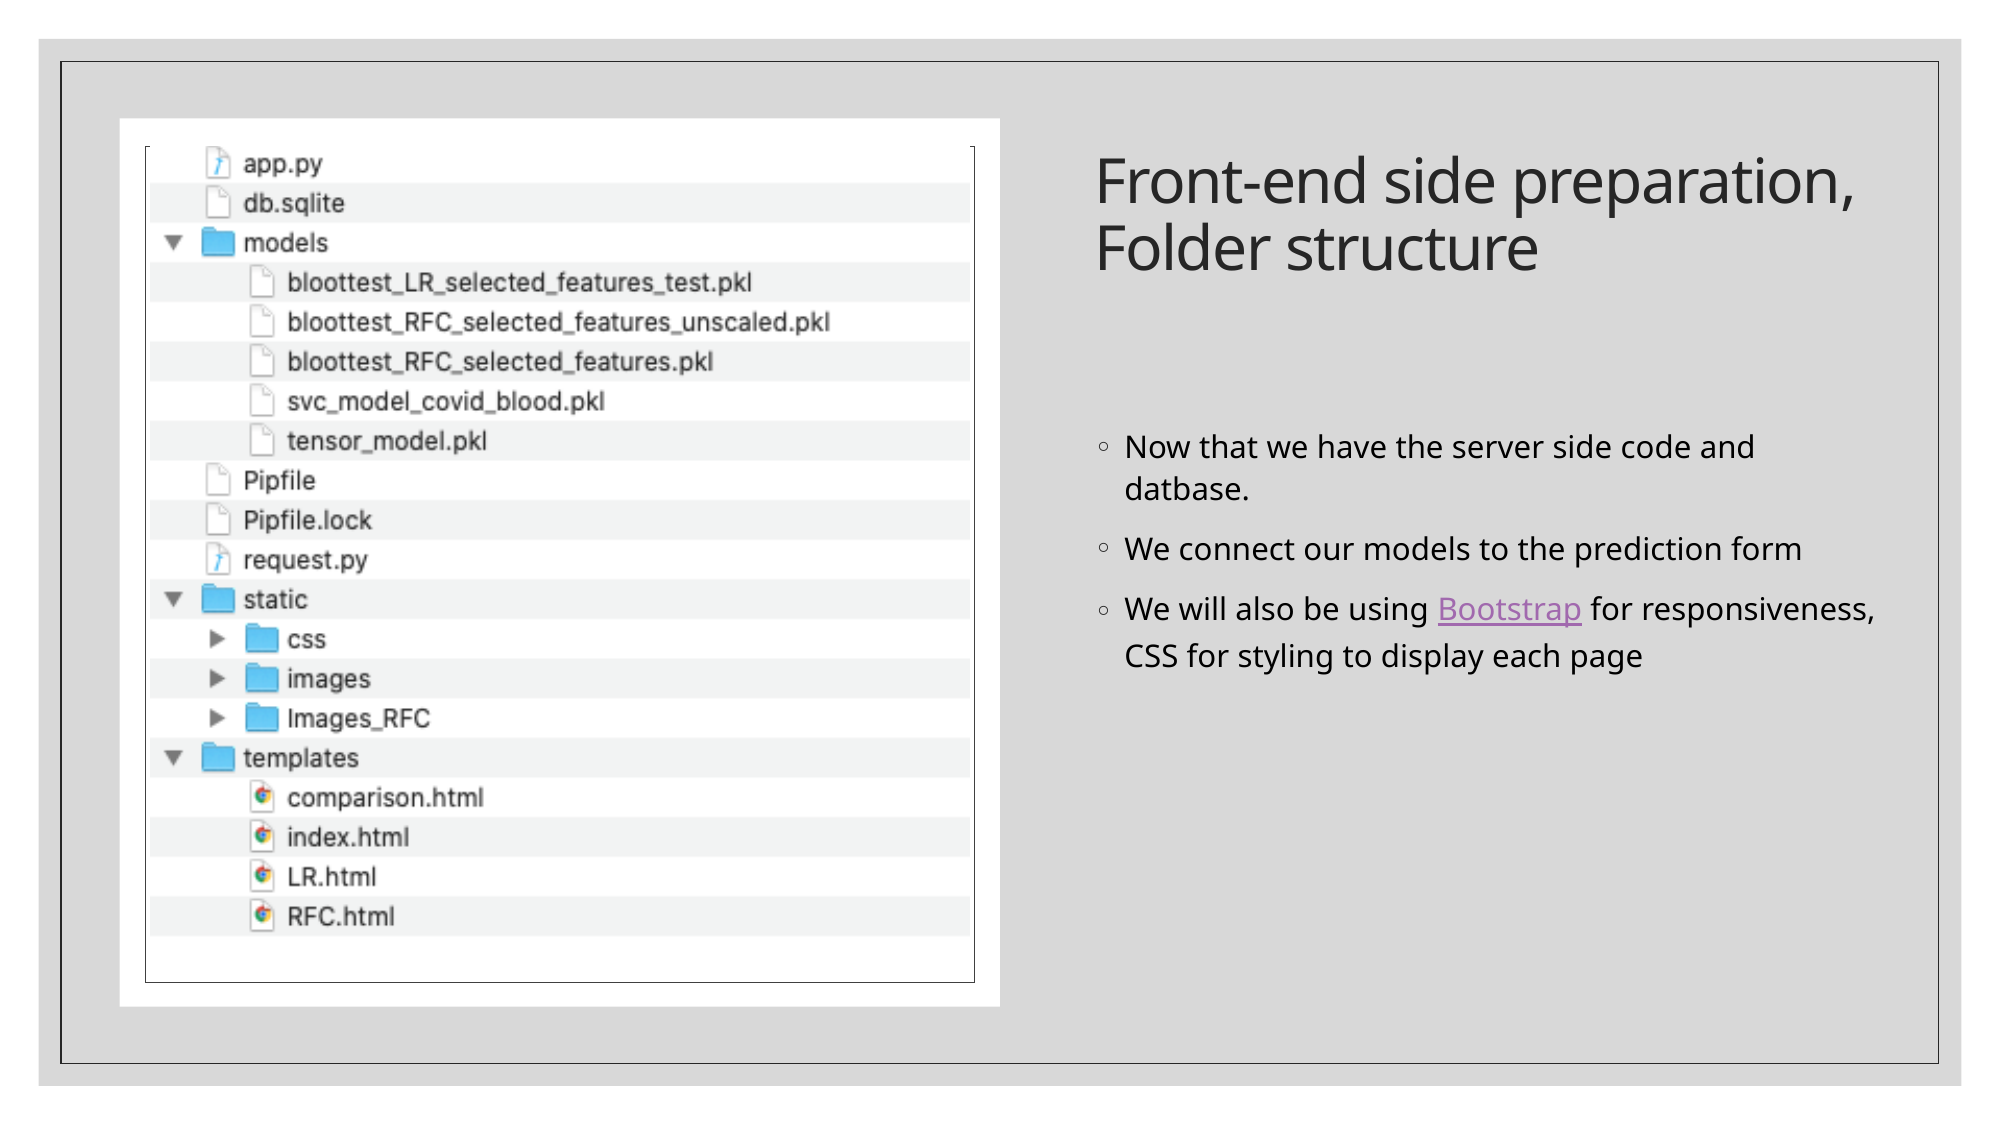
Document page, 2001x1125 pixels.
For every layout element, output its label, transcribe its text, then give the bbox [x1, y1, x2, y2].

text_box [145, 146, 975, 983]
list Now that we have the server side code and datbase. We connect our models to the prediction form We will also be using Bootstrap for responsiveness, CSS for styling to display each page [1079, 416, 1893, 990]
picture [150, 146, 970, 972]
text_box [119, 118, 1000, 1007]
title Front-end side preparation, Folder structure [1079, 119, 1893, 390]
